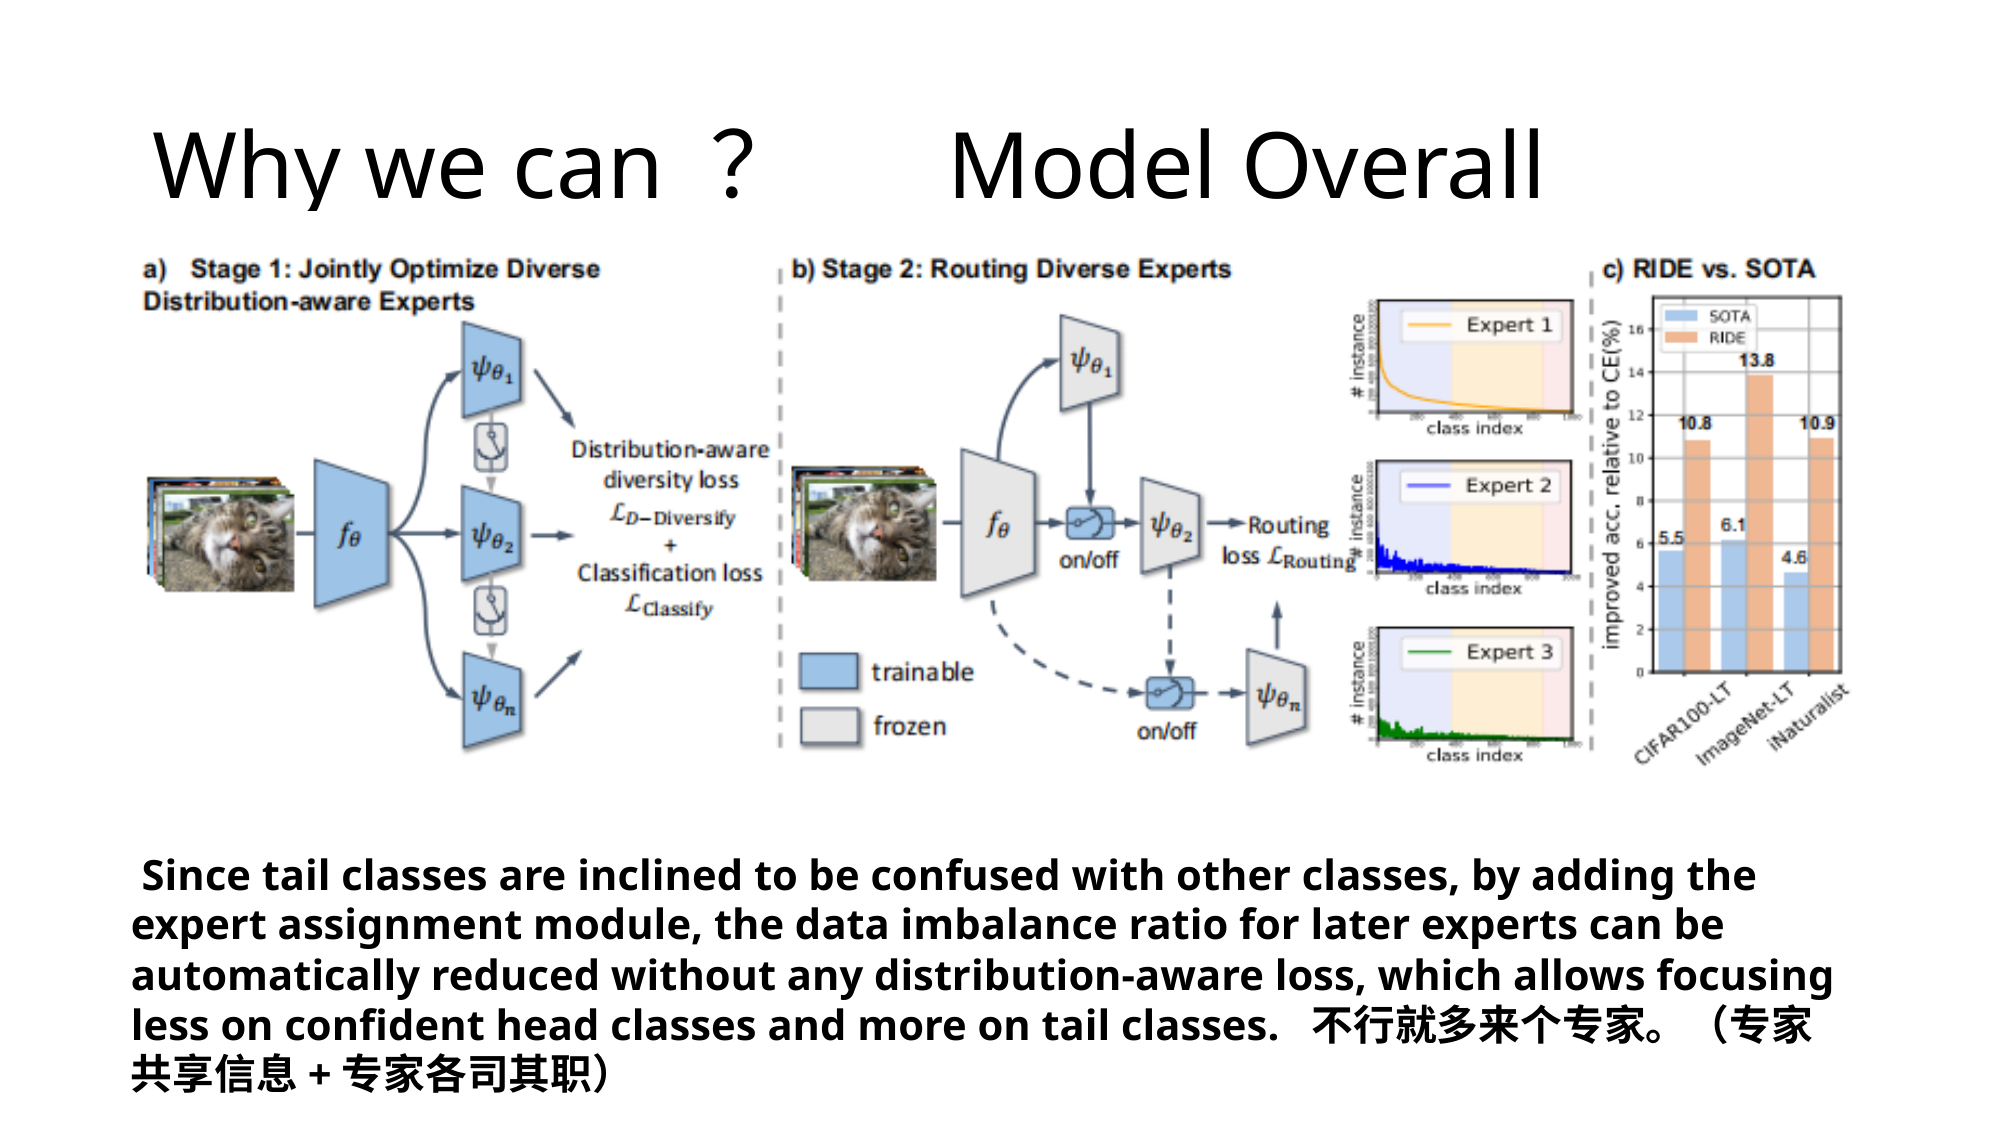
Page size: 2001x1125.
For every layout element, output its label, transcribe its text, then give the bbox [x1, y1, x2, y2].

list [137, 211, 1884, 781]
title Why we can ？ Model Overall [137, 59, 1863, 211]
text_box Since tail classes are inclined to be confused with other classes, by adding the expert assignment module, the data imbalance ratio for later experts can be automatically reduced without any distribution-aware loss, which allows focusing less on confident head classes and more on tail classes. 不行就多来个专家。（专家共享信息+专家各司其职） [116, 840, 1863, 1106]
